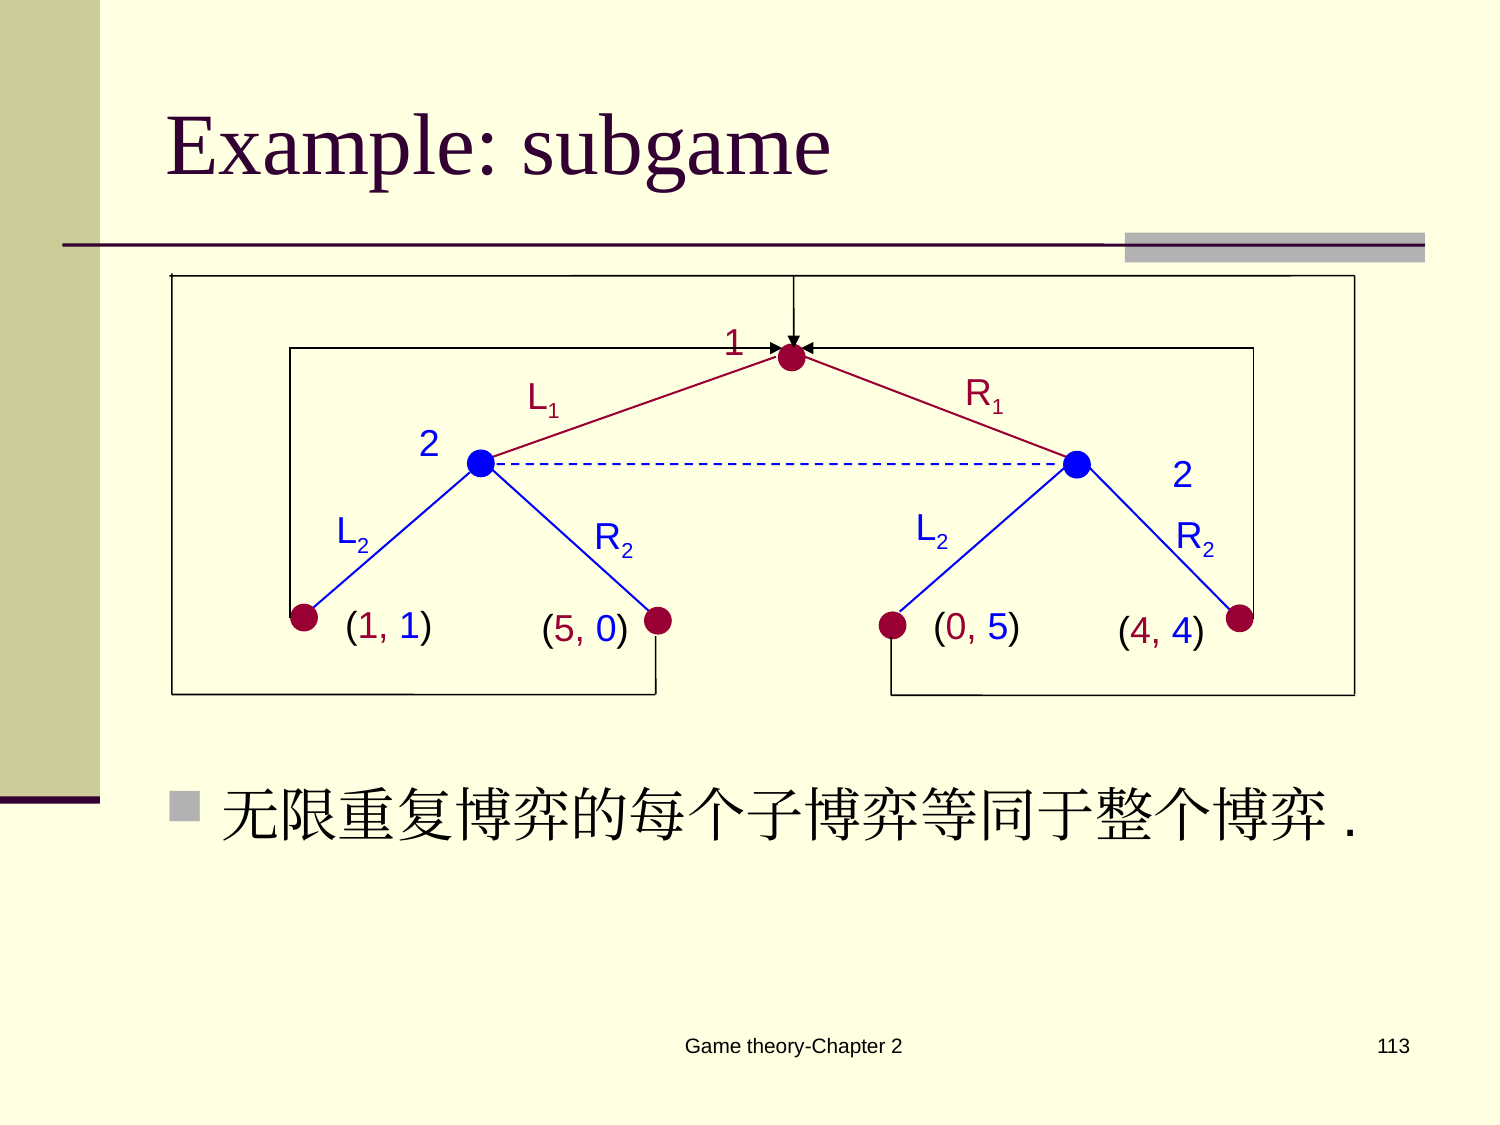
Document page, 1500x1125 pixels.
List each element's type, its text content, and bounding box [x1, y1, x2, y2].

text_box [787, 275, 800, 349]
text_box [290, 347, 783, 618]
title Example: subgame [149, 45, 1426, 234]
text_box (0, 5) [918, 627, 1045, 655]
text_box 1 [708, 310, 775, 346]
list 无限重复博弈的每个子博弈等同于整个博弈. [149, 770, 1426, 1006]
text_box [783, 344, 800, 371]
text_box (1, 1) [330, 627, 456, 654]
footer Game theory-Chapter 2 [549, 1024, 1038, 1101]
text_box (5, 0) [526, 627, 653, 656]
text_box [653, 627, 670, 634]
slide_number 113 [1112, 1024, 1426, 1101]
text_box [1229, 627, 1250, 632]
text_box [294, 627, 314, 631]
text_box [879, 627, 906, 639]
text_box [800, 347, 1254, 619]
text_box (4, 4) [1102, 627, 1229, 659]
